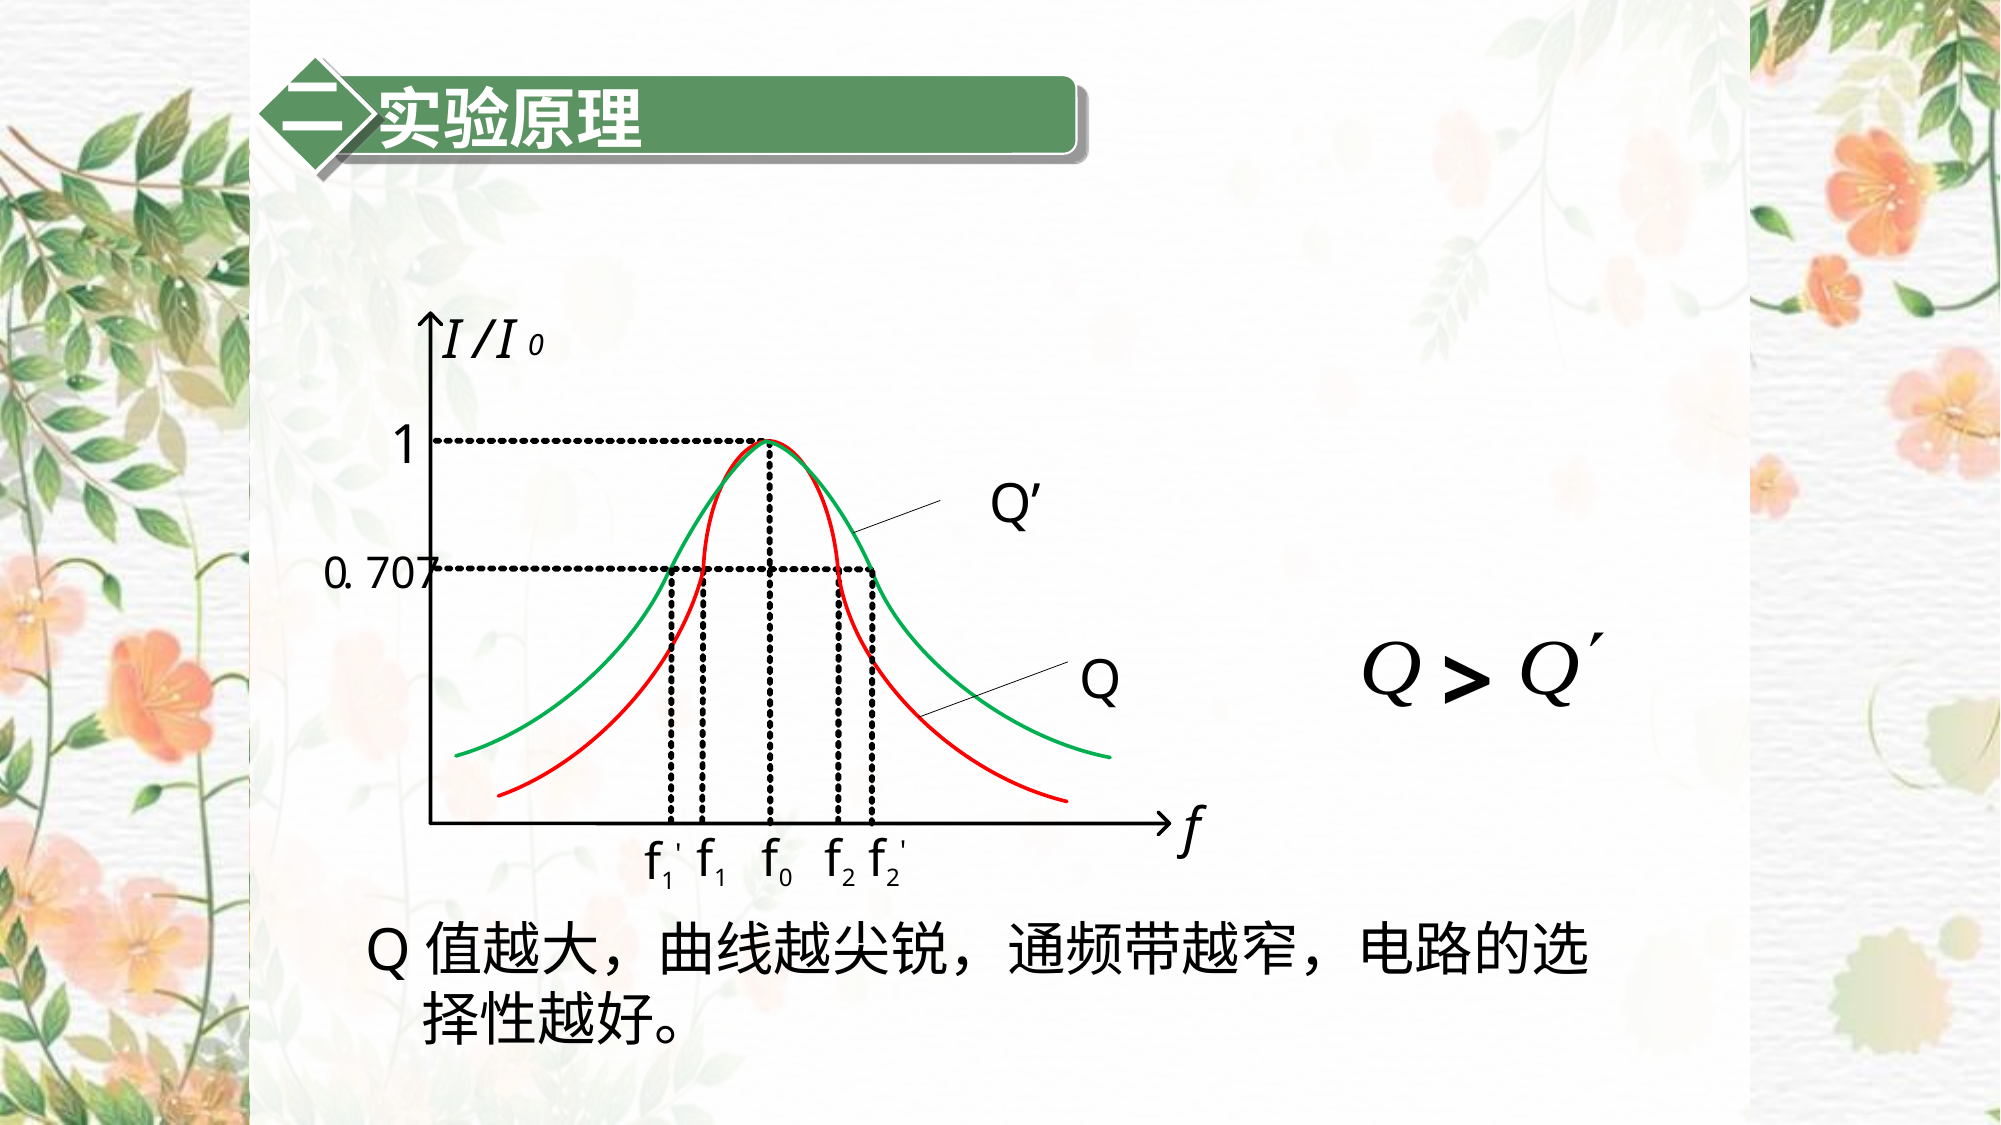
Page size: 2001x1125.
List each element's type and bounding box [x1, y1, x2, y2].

picture [1751, 0, 2001, 1125]
text_box [1348, 608, 1617, 728]
picture [0, 0, 1750, 1125]
